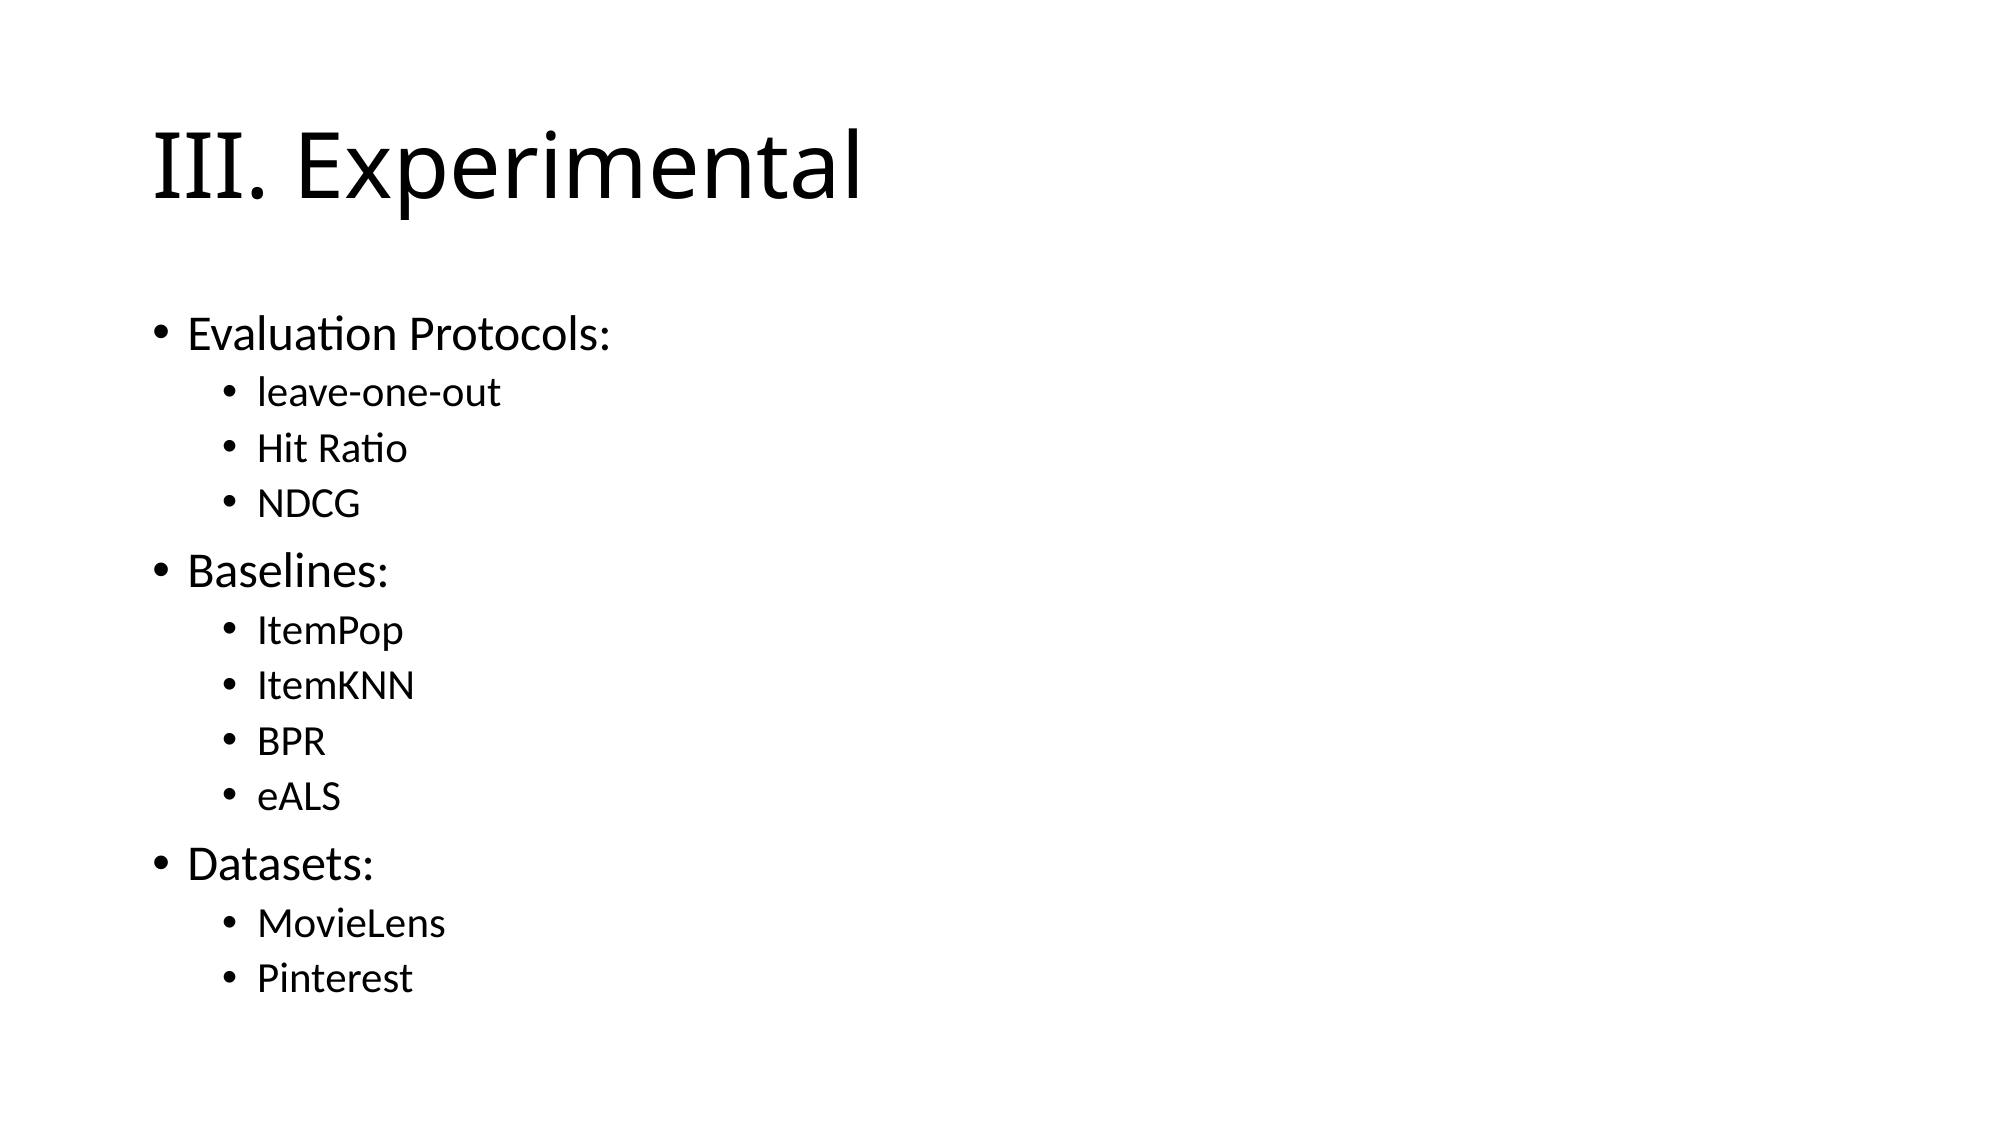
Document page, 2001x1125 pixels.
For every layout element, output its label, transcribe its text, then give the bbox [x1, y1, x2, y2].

list Evaluation Protocols: leave-one-out Hit Ratio NDCG Baselines: ItemPop ItemKNN BPR eALS Datasets: MovieLens Pinterest [137, 299, 1863, 1014]
title III. Experimental [137, 59, 1863, 278]
